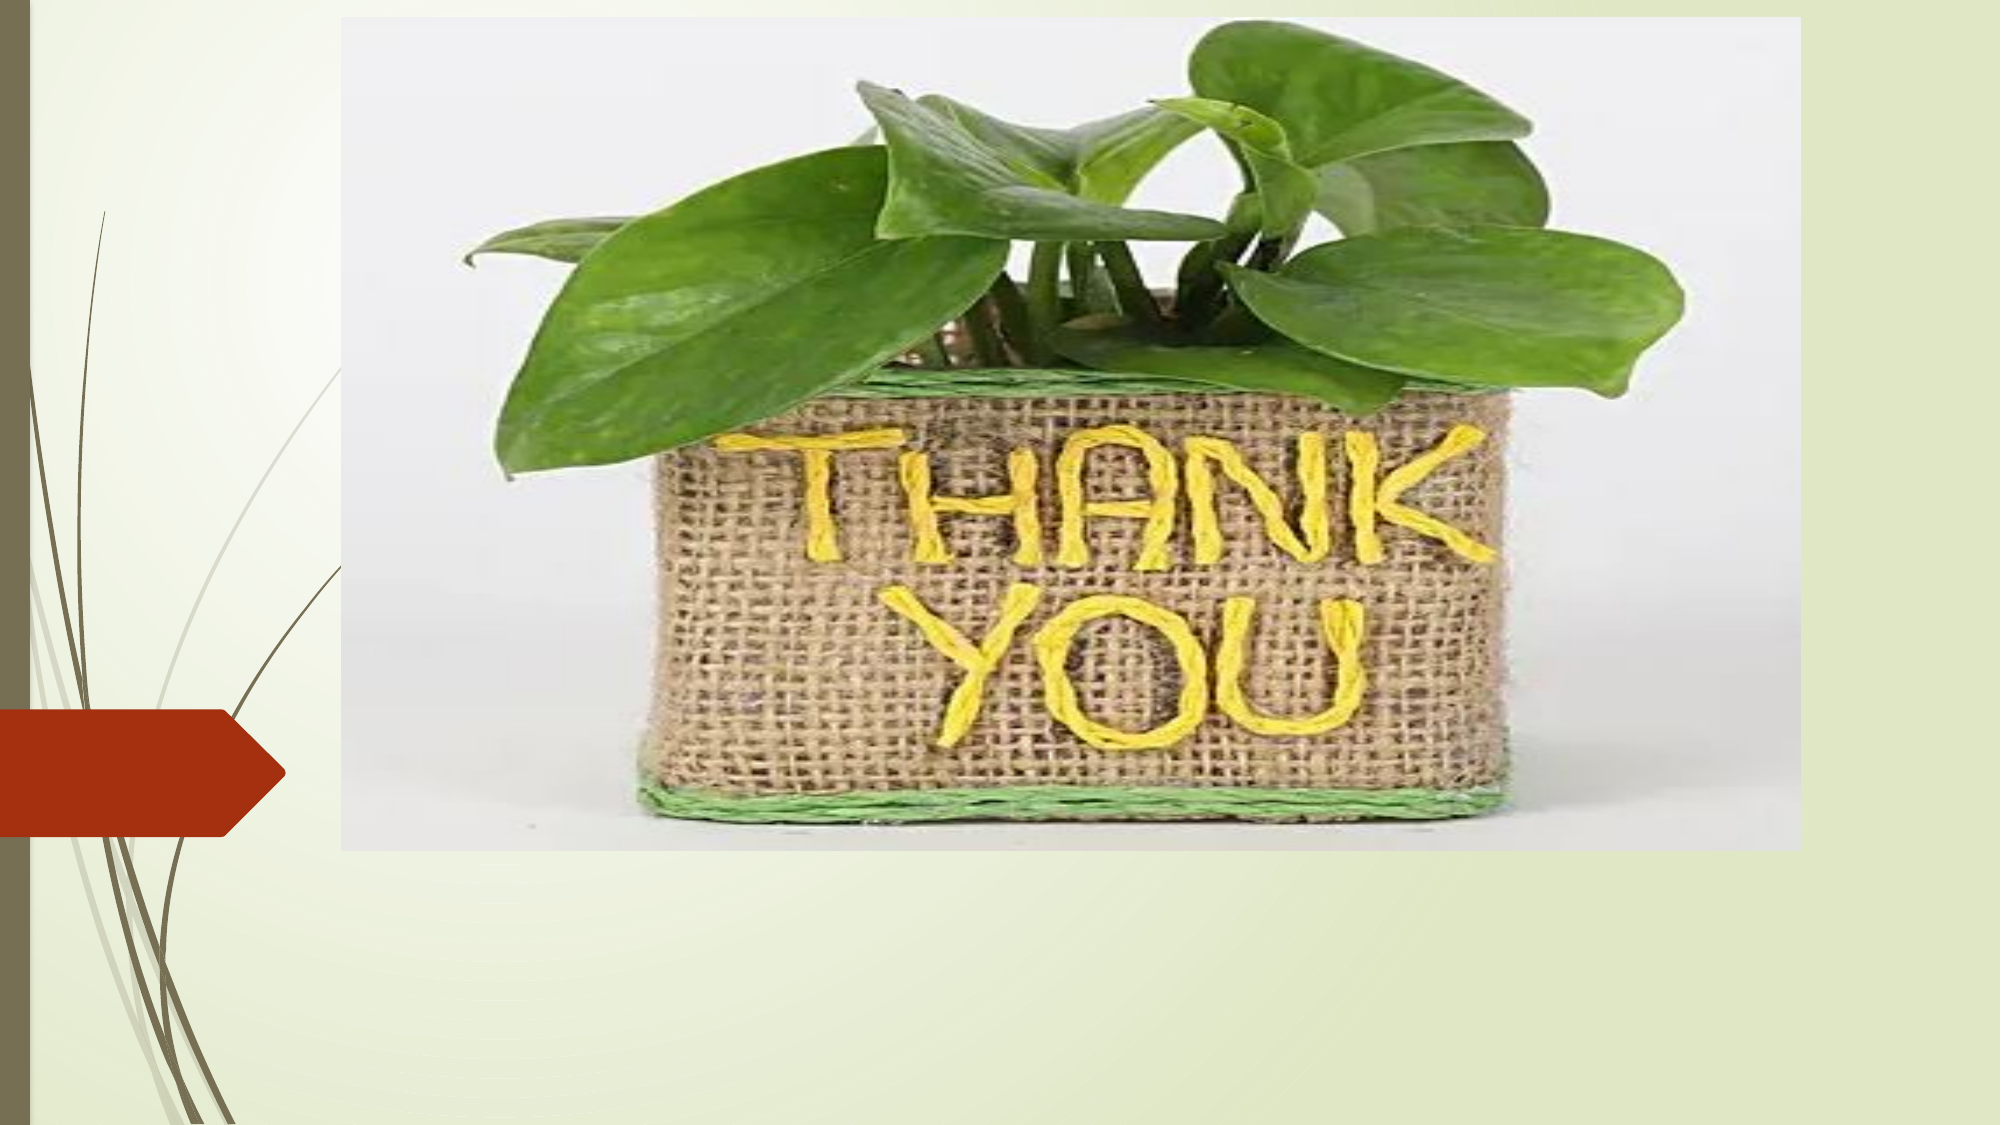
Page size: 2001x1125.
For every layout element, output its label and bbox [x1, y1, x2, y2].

picture [340, 16, 1801, 851]
